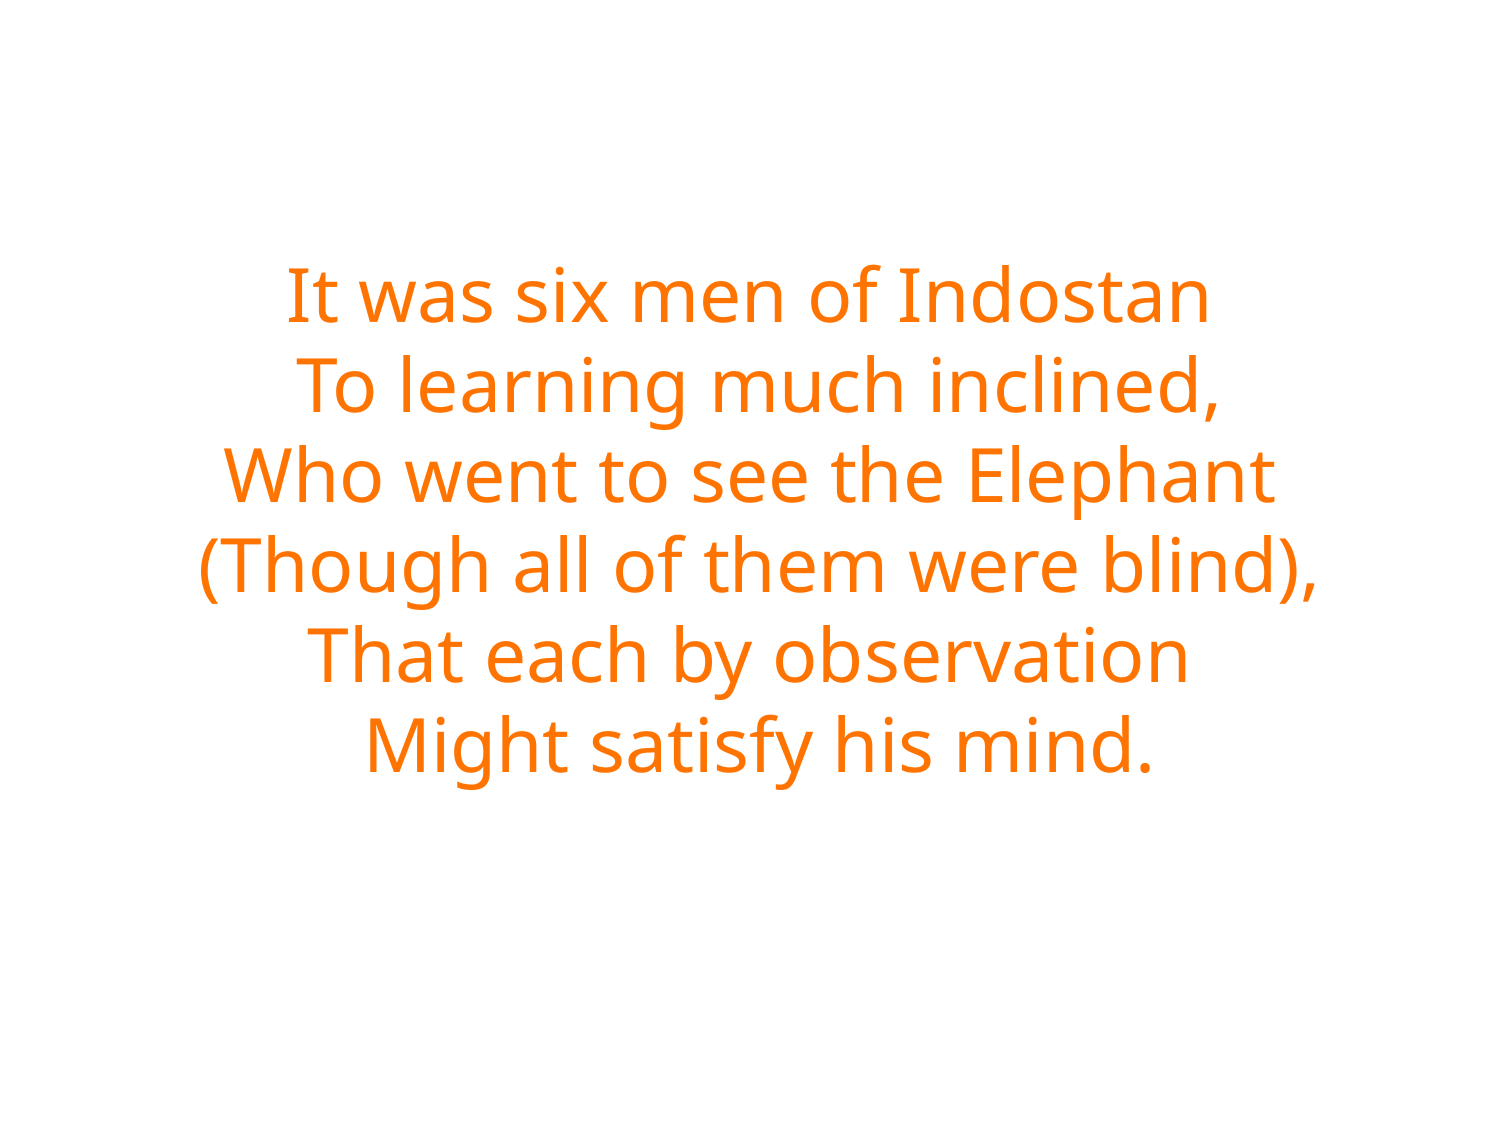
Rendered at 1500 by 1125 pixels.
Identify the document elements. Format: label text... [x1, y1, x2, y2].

title It was six men of Indostan To learning much inclined, Who went to see the Elephant (Though all of them were blind), That each by observation Might satisfy his mind. [159, 208, 1341, 917]
